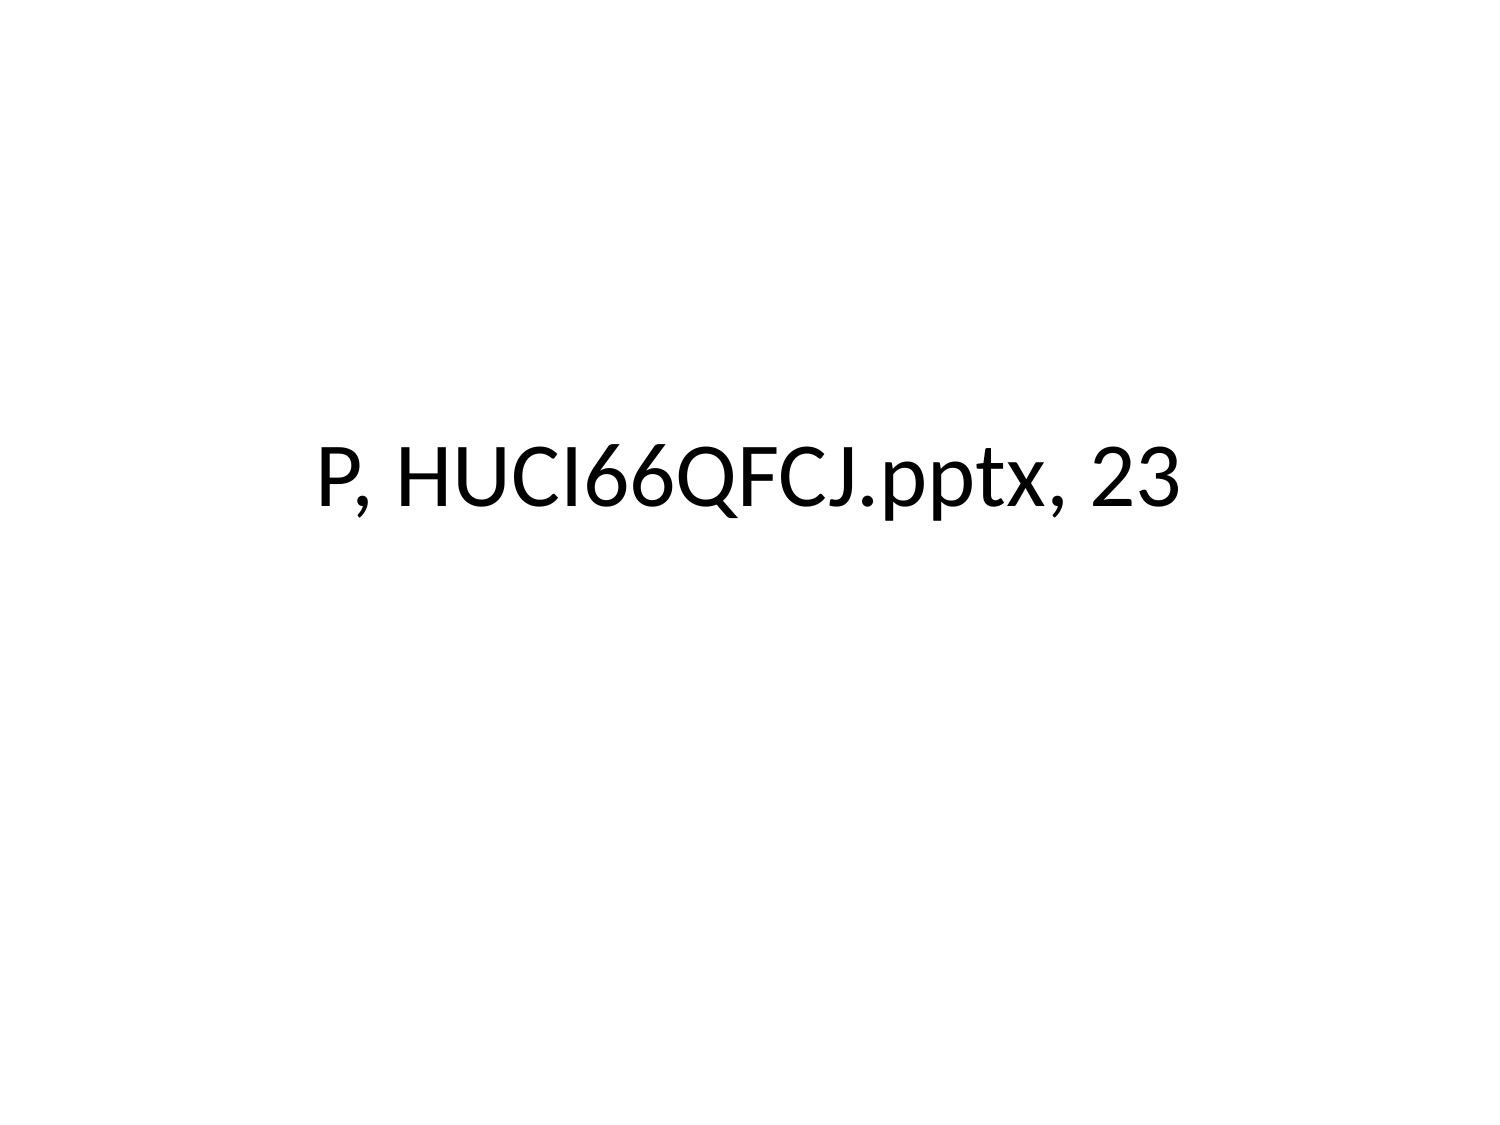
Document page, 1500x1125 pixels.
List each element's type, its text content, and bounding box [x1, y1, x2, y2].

title P, HUCI66QFCJ.pptx, 23 [112, 349, 1388, 591]
